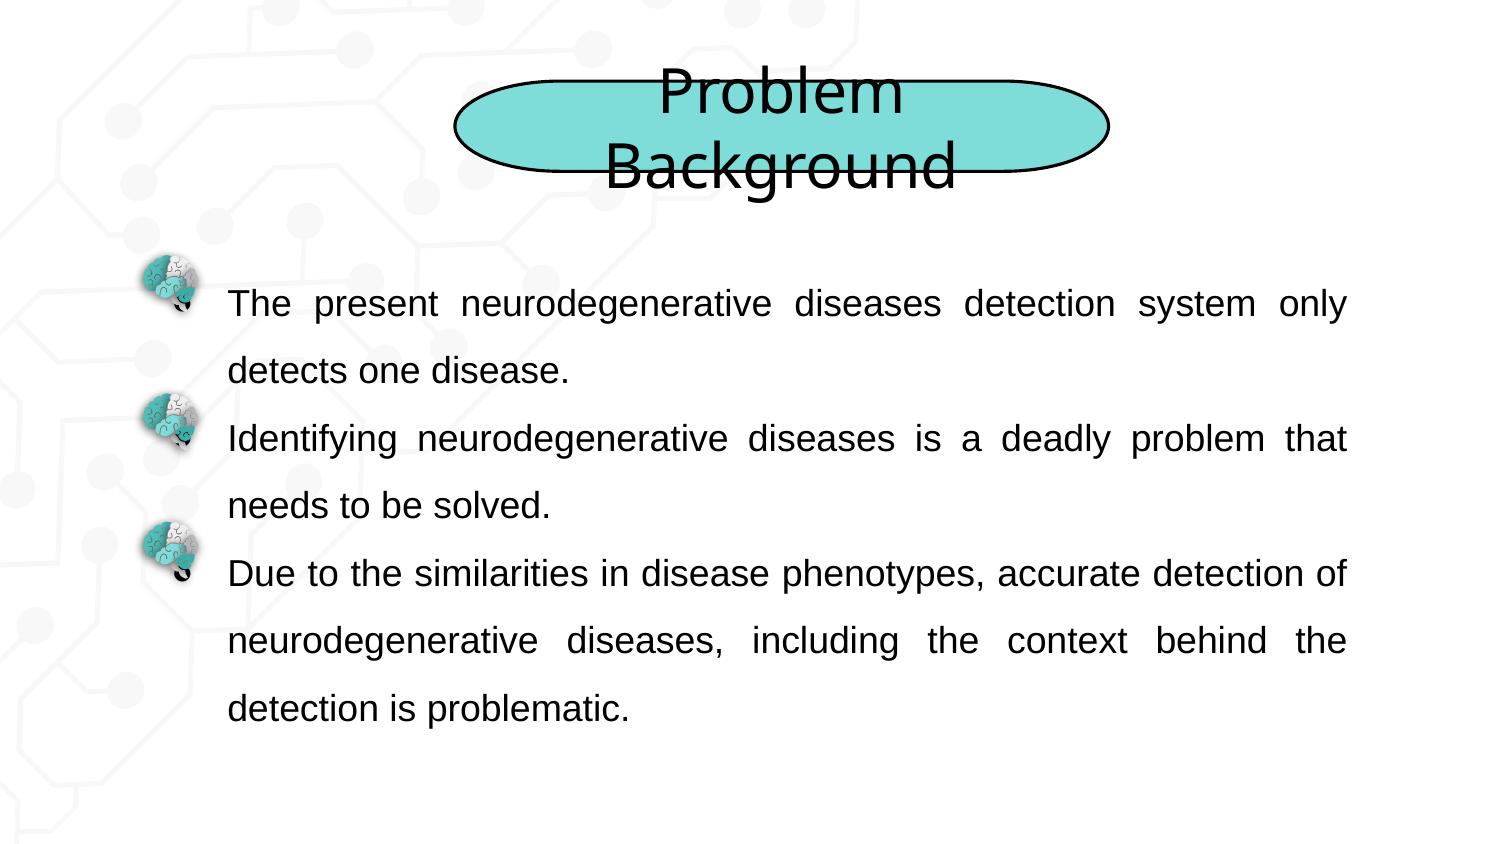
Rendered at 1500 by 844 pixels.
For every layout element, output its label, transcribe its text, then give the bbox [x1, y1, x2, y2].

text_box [142, 521, 199, 579]
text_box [142, 254, 199, 313]
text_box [142, 393, 199, 451]
text_box Problem Background [454, 81, 1109, 172]
text_box The present neurodegenerative diseases detection system only detects one disease. Identifying neurodegenerative diseases is a deadly problem that needs to be solved. Due to the similarities in disease phenotypes, accurate detection of neurodegenerative diseases, including the context behind the detection is problematic. [137, 241, 1363, 744]
